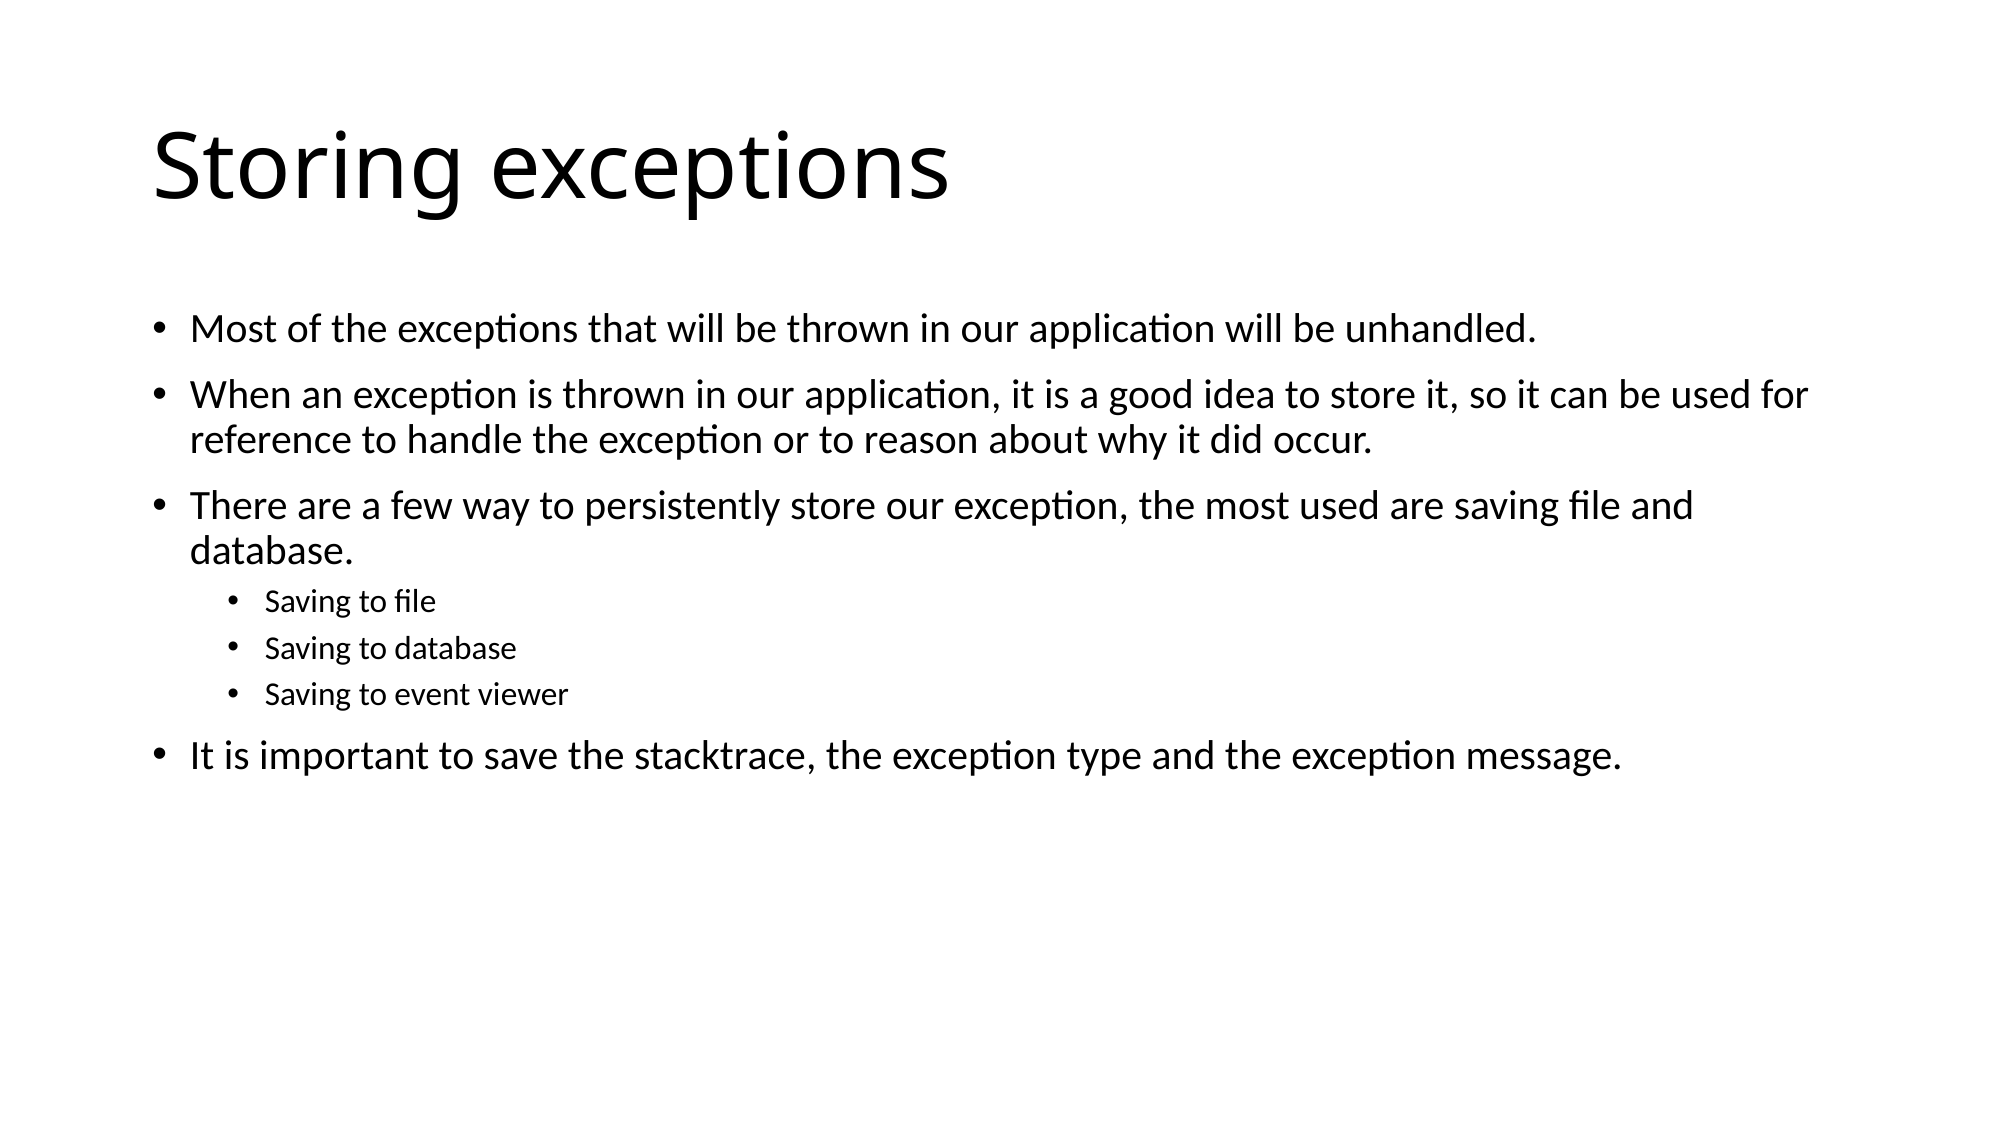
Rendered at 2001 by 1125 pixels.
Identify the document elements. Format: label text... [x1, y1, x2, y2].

list Most of the exceptions that will be thrown in our application will be unhandled. When an exception is thrown in our application, it is a good idea to store it, so it can be used for reference to handle the exception or to reason about why it did occur. There are a few way to persistently store our exception, the most used are saving file and database. Saving to file Saving to database Saving to event viewer It is important to save the stacktrace, the exception type and the exception message. [137, 299, 1863, 1014]
title Storing exceptions [137, 59, 1863, 278]
